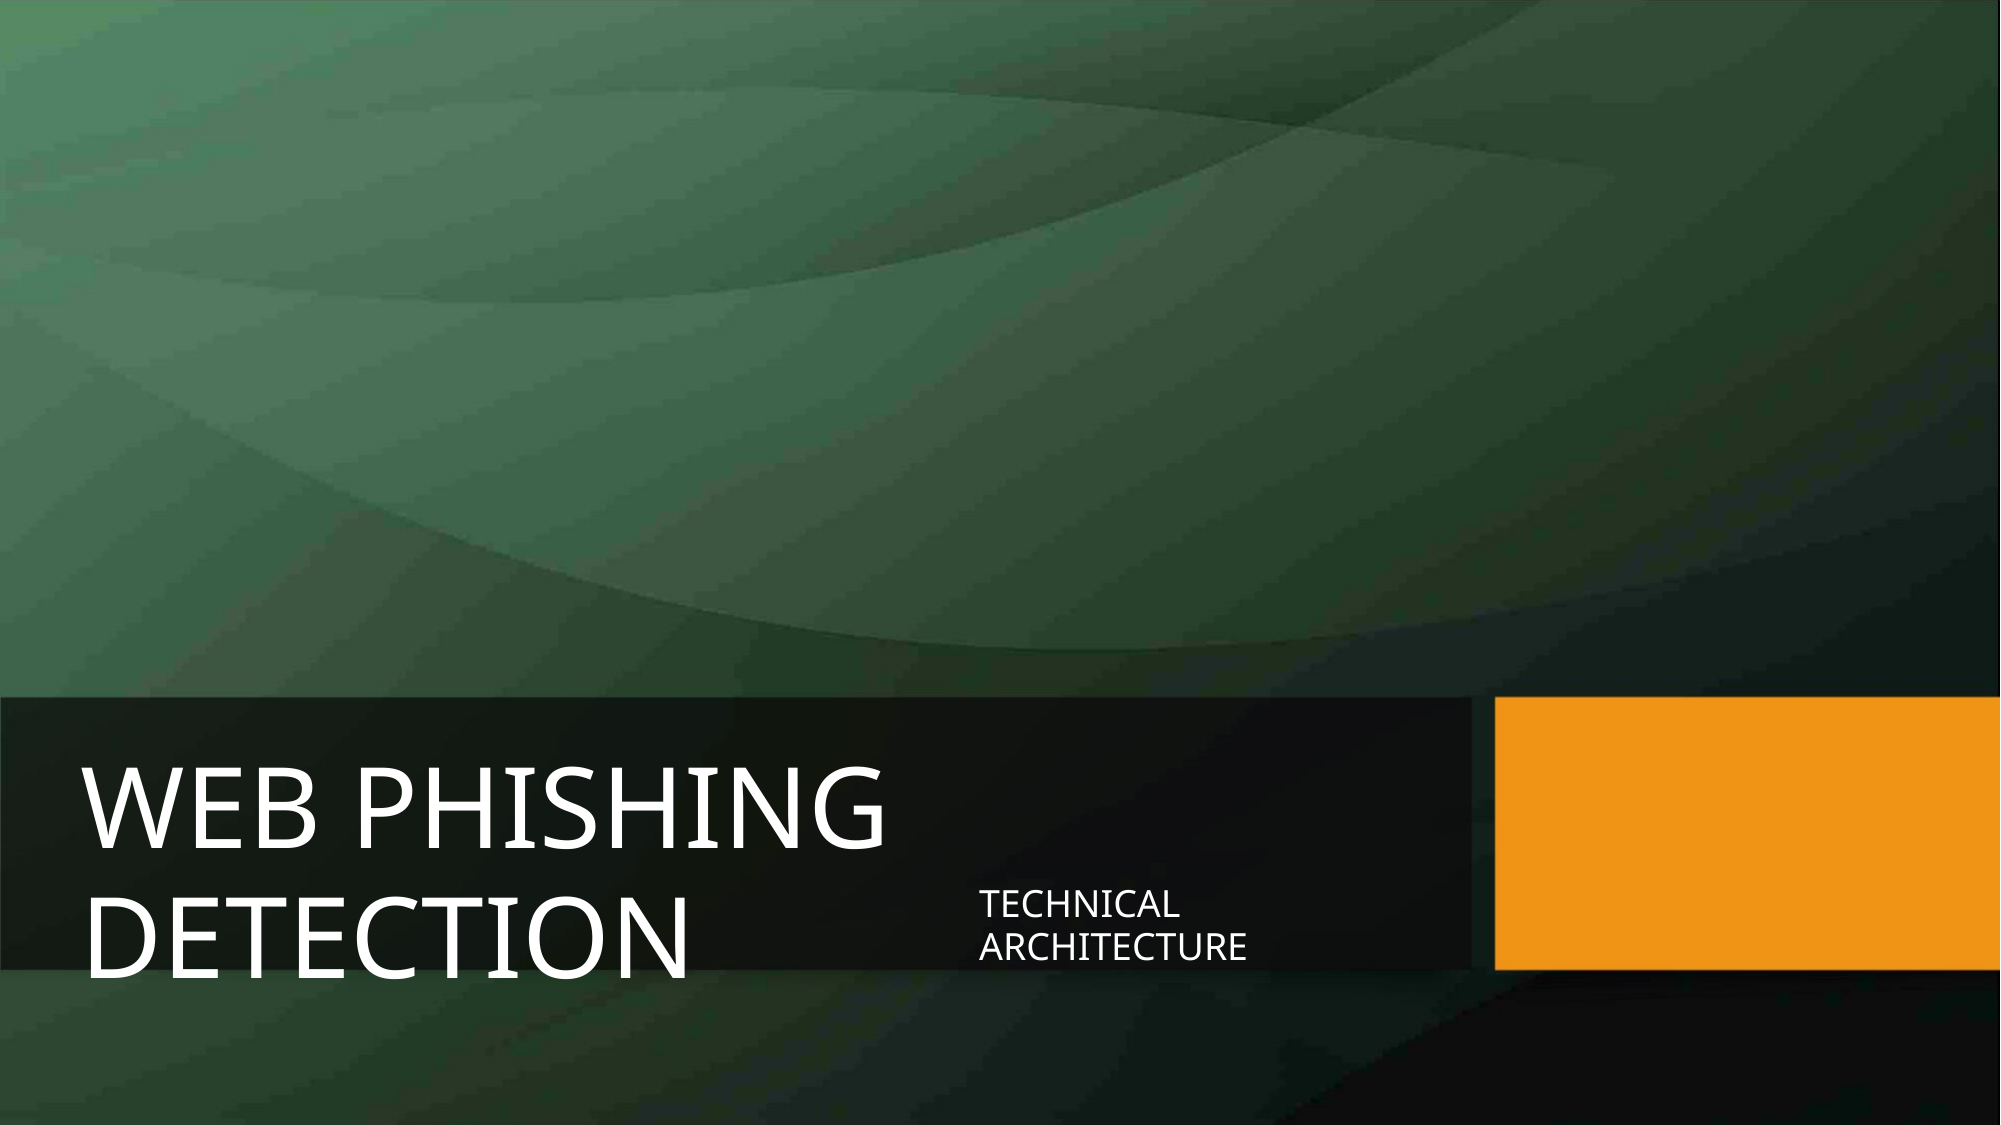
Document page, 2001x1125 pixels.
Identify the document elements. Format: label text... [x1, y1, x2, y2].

text_box [0, 0, 2000, 1125]
text_box TECHNICAL ARCHITECTURE [979, 881, 1456, 969]
text_box WEB PHISHING DETECTION [80, 739, 1434, 1002]
